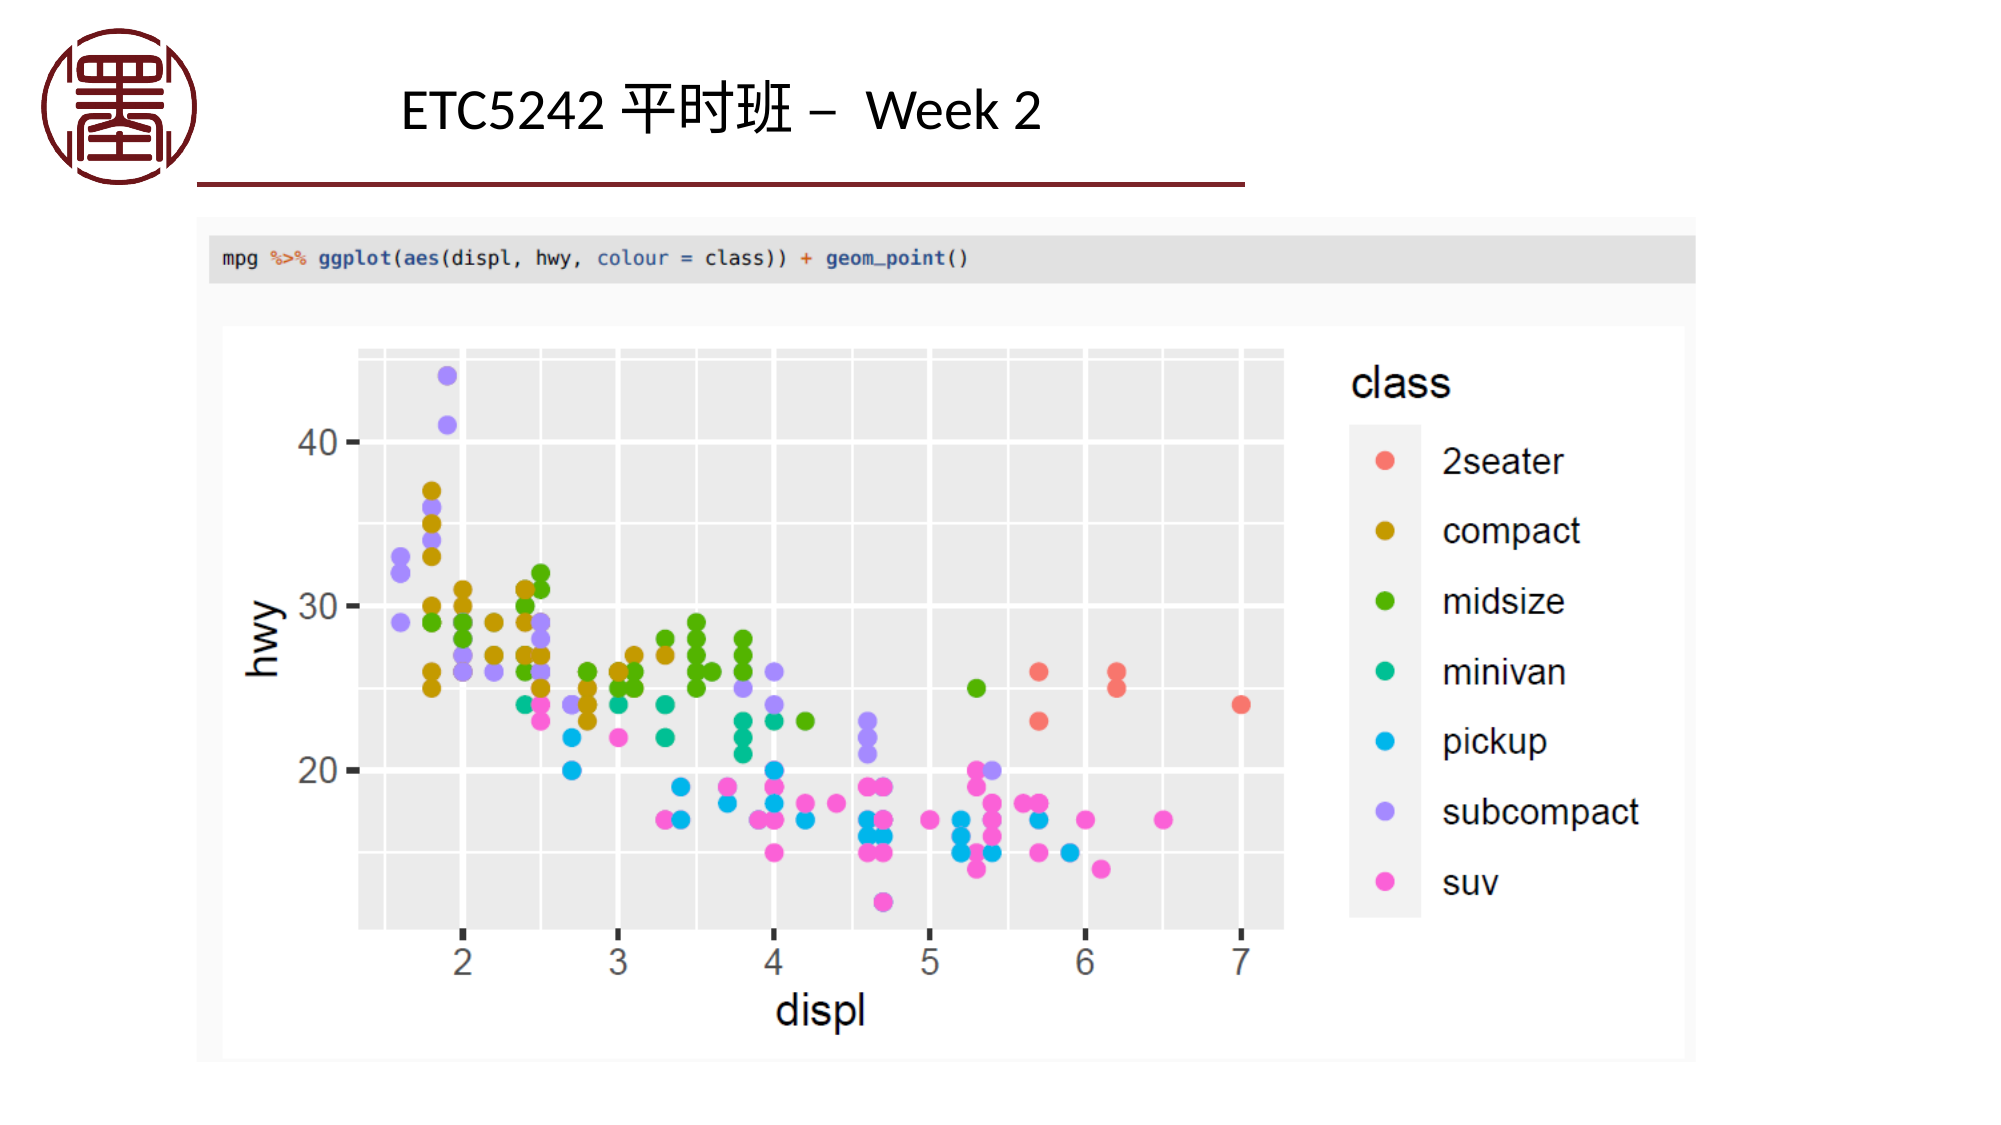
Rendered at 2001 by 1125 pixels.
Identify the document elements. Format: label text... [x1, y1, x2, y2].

text_box ETC5242平时班 – Week 2 [385, 63, 1058, 149]
picture [41, 28, 197, 185]
picture [196, 217, 1696, 1062]
